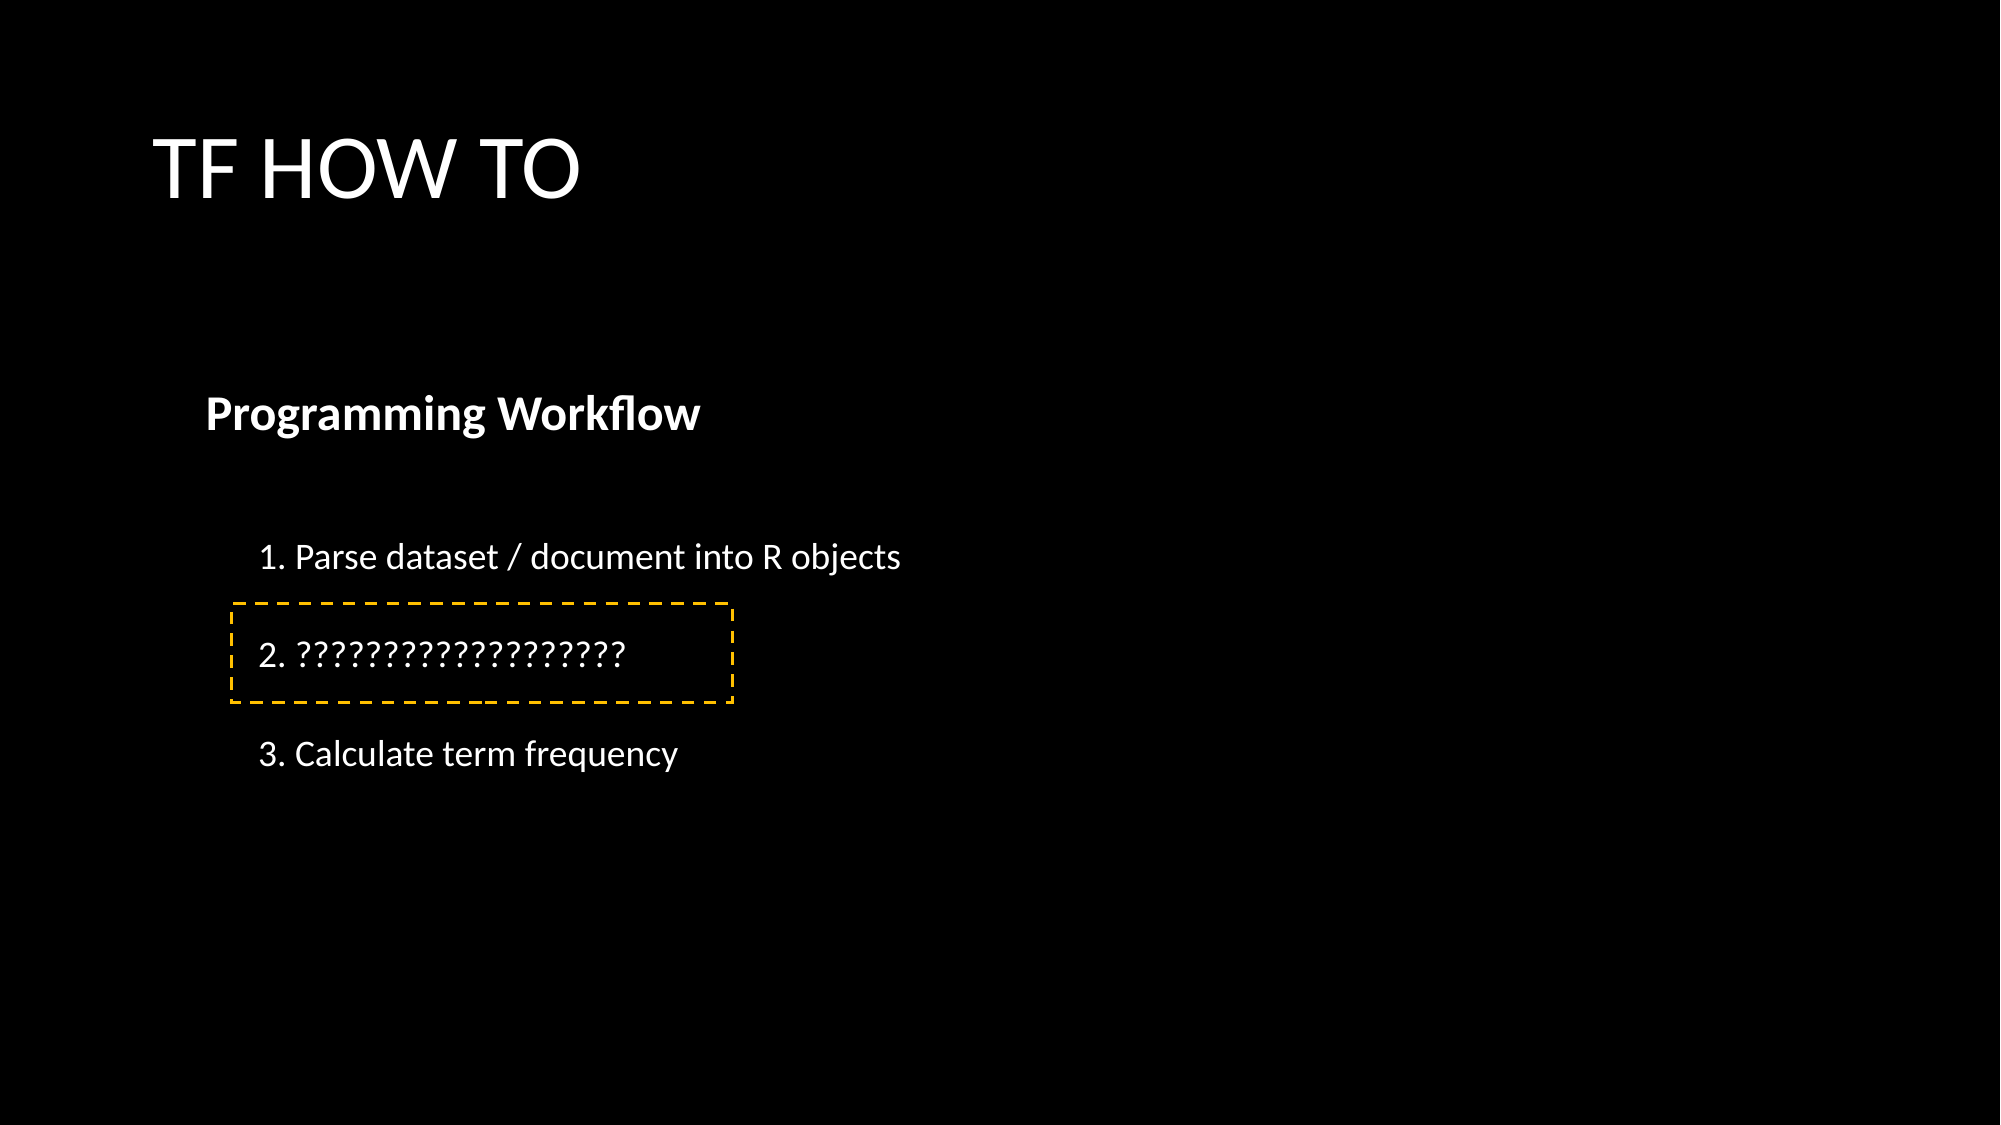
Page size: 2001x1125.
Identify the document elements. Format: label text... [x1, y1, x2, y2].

text_box [231, 603, 733, 703]
text_box 3. Calculate term frequency [243, 721, 721, 782]
title TF HOW TO [137, 59, 1863, 278]
text_box Programming Workflow [190, 373, 721, 449]
text_box 1. Parse dataset / document into R objects [243, 524, 995, 585]
